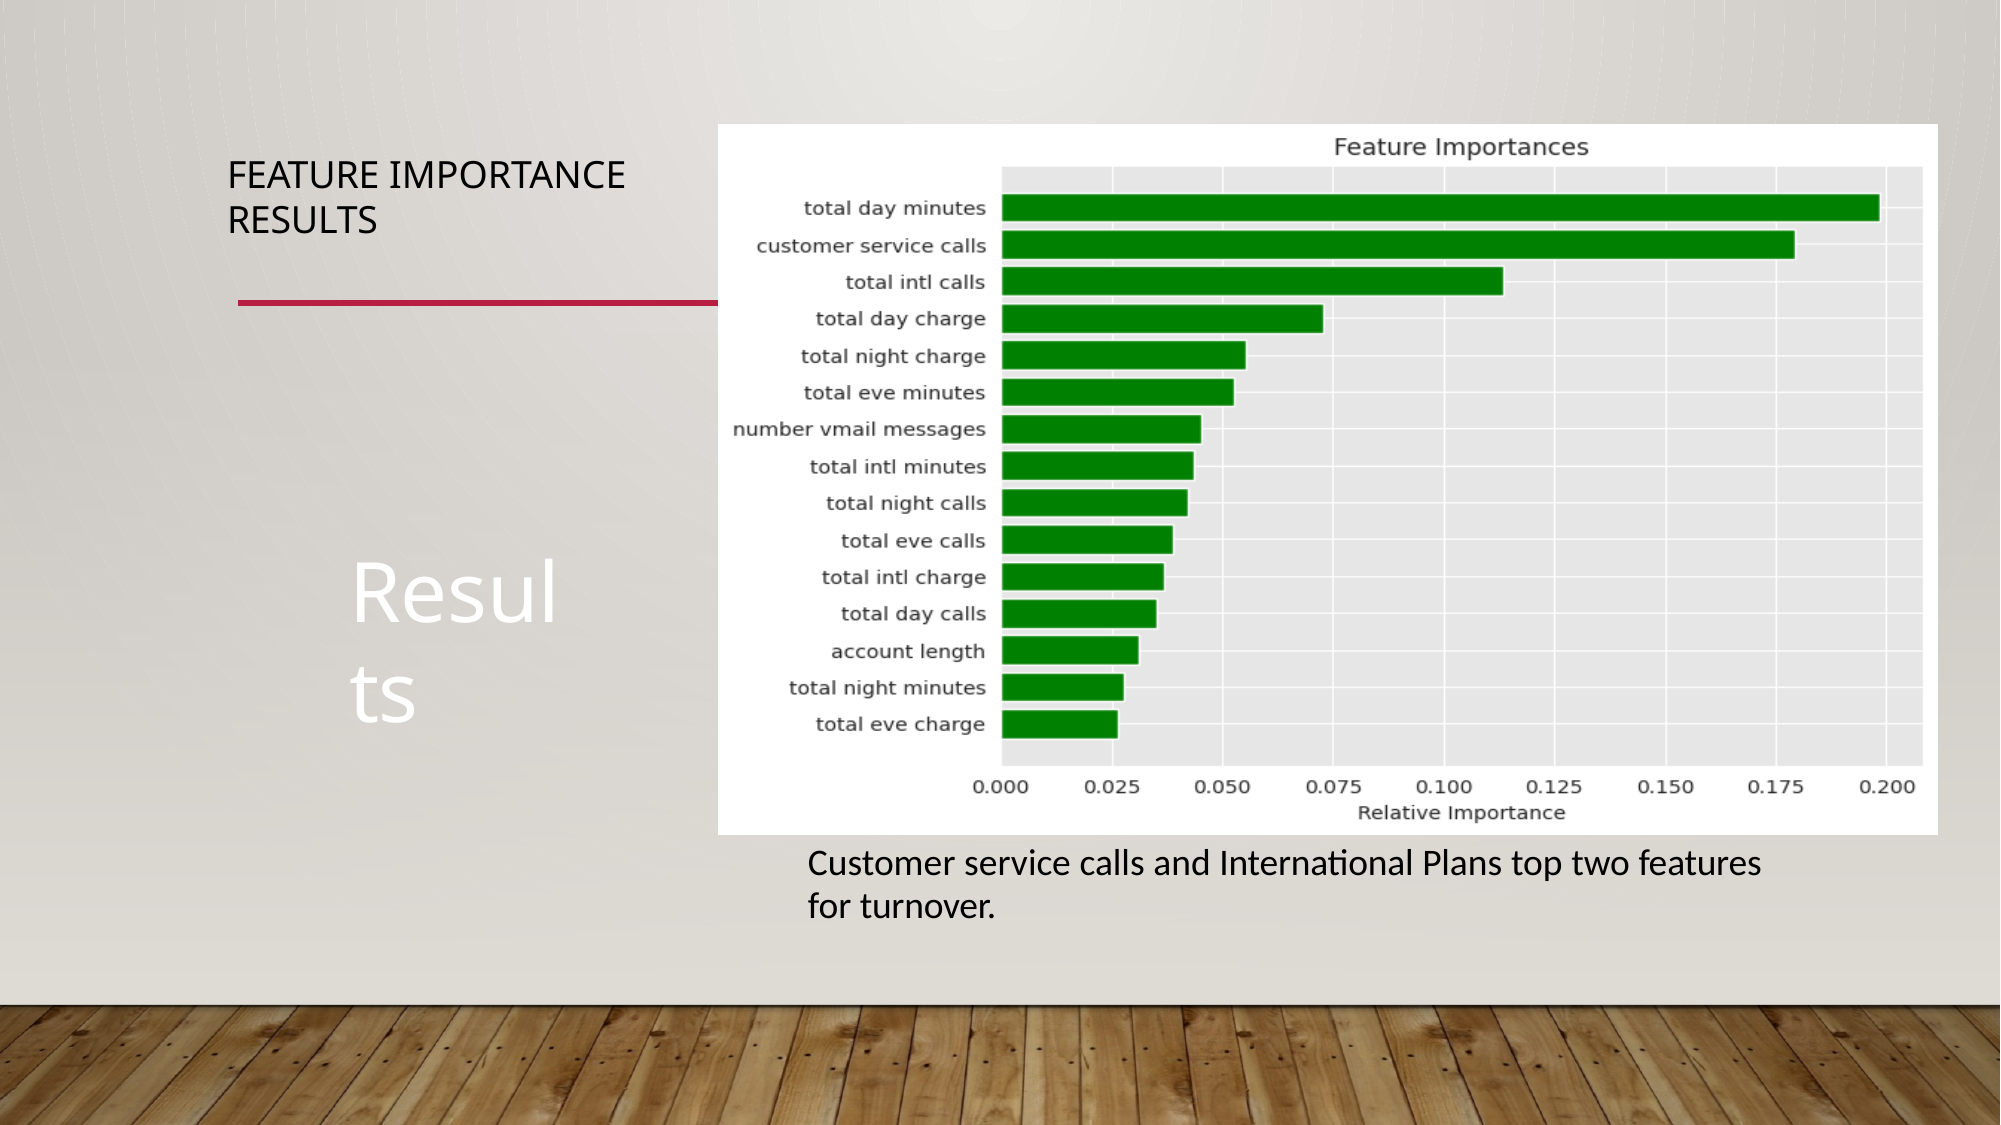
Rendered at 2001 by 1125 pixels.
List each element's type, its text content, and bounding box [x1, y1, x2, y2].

text_box Customer service calls and International Plans top two features for turnover. [805, 835, 1769, 927]
title Feature Importance results [225, 149, 641, 340]
picture [0, 1005, 2000, 1125]
picture [718, 124, 1938, 835]
text_box Results [347, 537, 589, 740]
